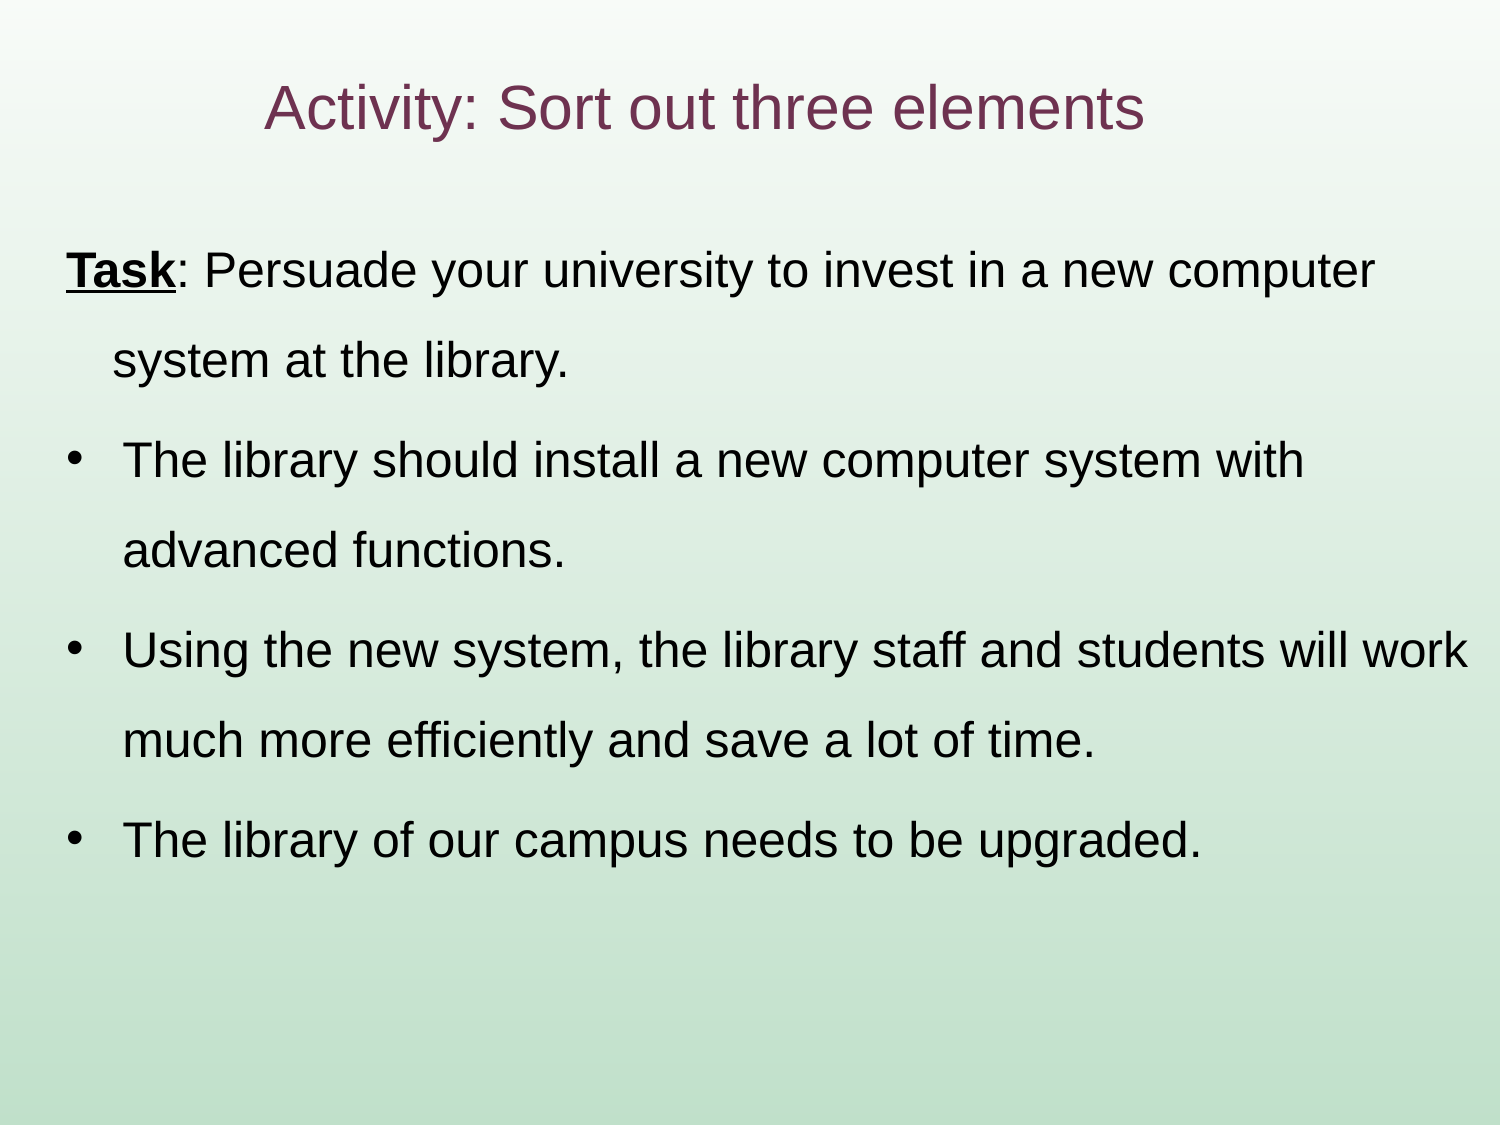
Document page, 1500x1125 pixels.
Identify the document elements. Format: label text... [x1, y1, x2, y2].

list Task: Persuade your university to invest in a new computer system at the library. The library should install a new computer system with advanced functions. Using the new system, the library staff and students will work much more efficiently and save a lot of time. The library of our campus needs to be upgraded. [37, 200, 1488, 994]
title Activity: Sort out three elements [249, 50, 1500, 160]
